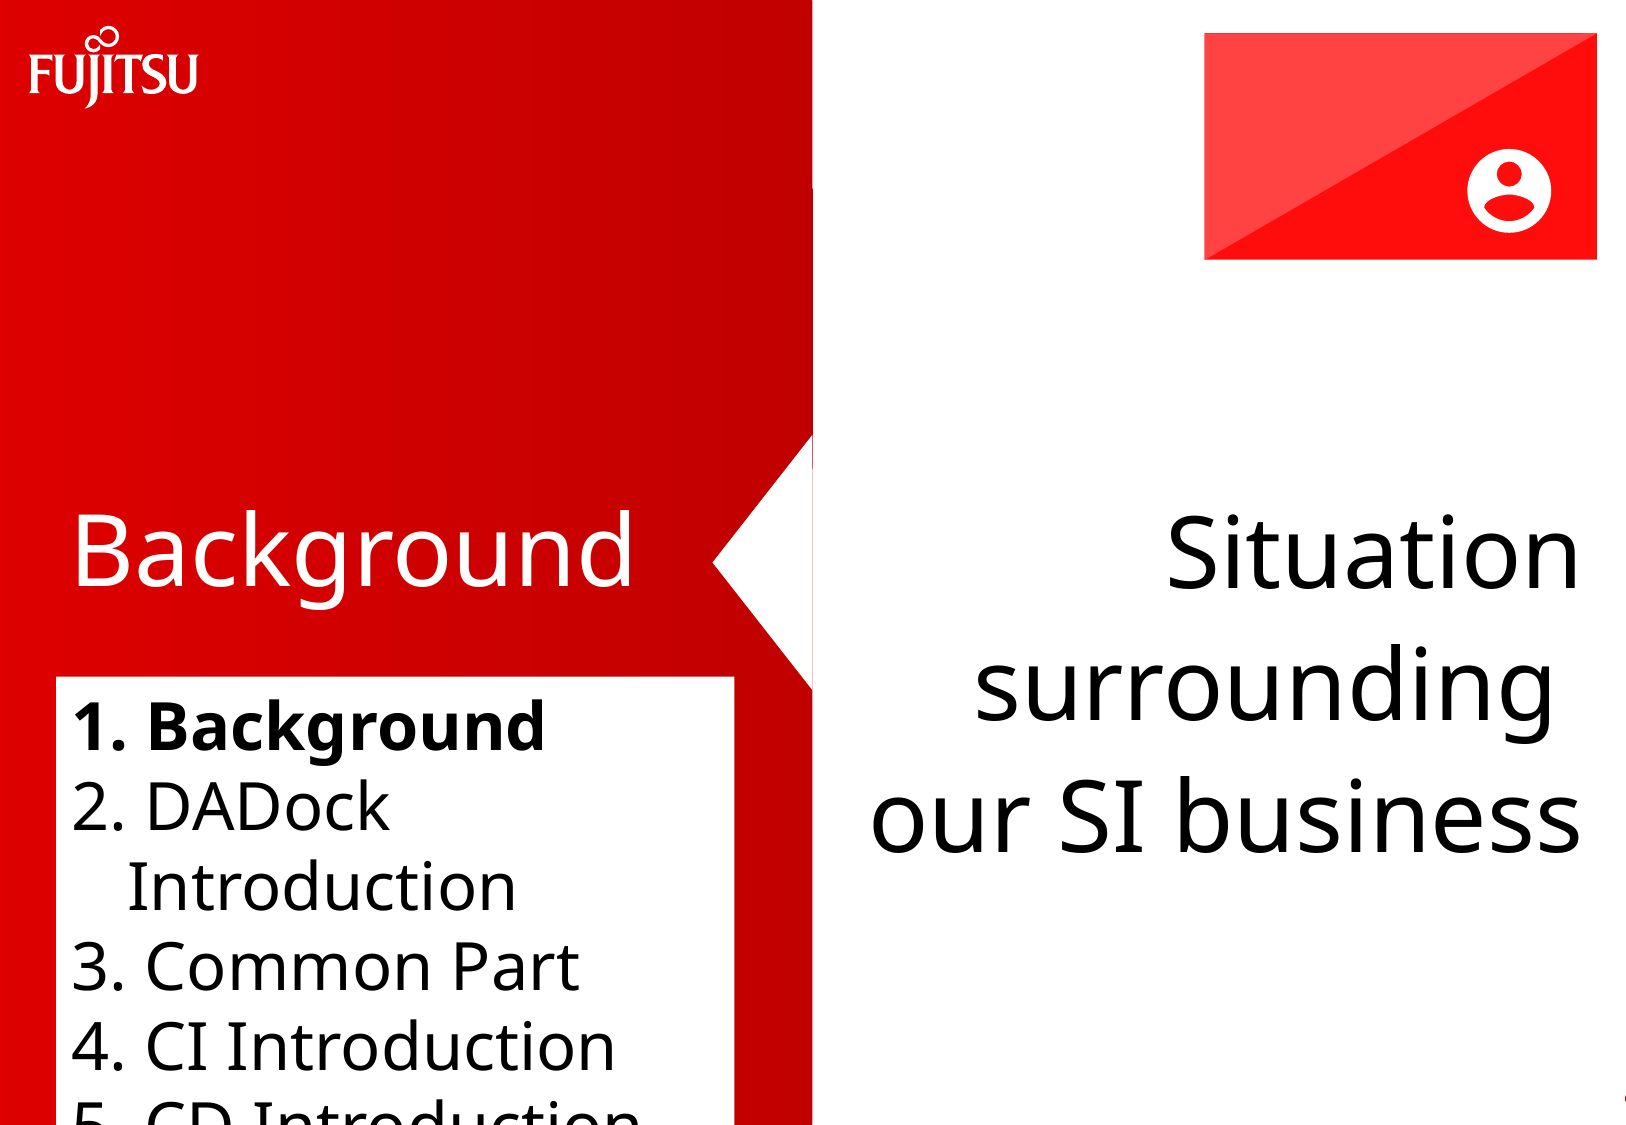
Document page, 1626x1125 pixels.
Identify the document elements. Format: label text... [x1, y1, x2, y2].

list Background [56, 467, 811, 720]
text_box Background DADock Introduction Common Part CI Introduction CD Introduction [56, 676, 735, 1125]
text_box [1467, 148, 1552, 233]
list Situation surrounding our SI business [845, 468, 1597, 721]
